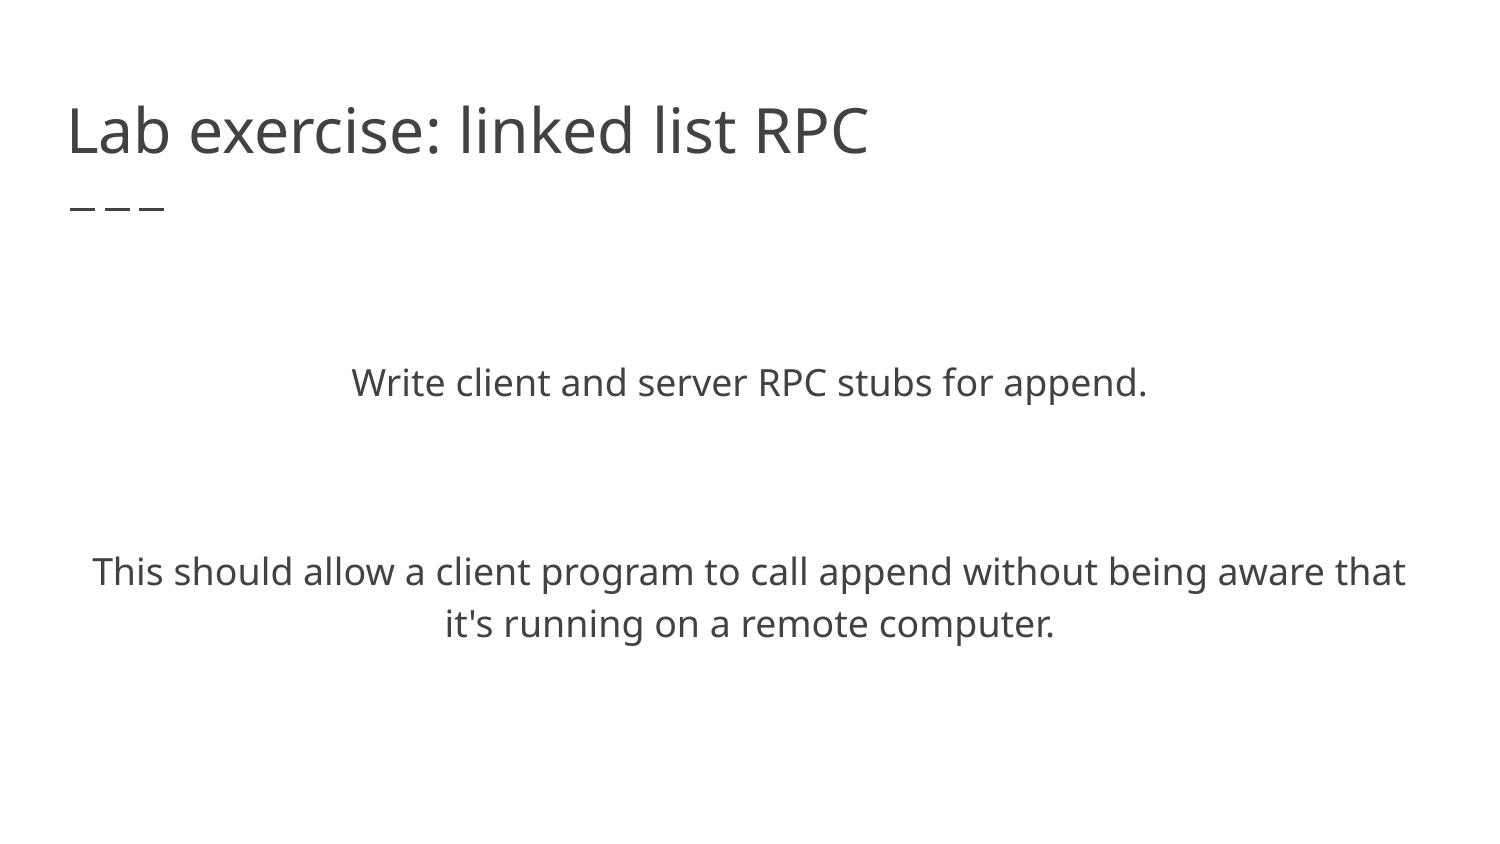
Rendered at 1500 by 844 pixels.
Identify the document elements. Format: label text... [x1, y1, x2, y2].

title Lab exercise: linked list RPC [51, 61, 1449, 182]
list Write client and server RPC stubs for append. This should allow a client program to call append without being aware that it's running on a remote computer. [51, 240, 1449, 750]
